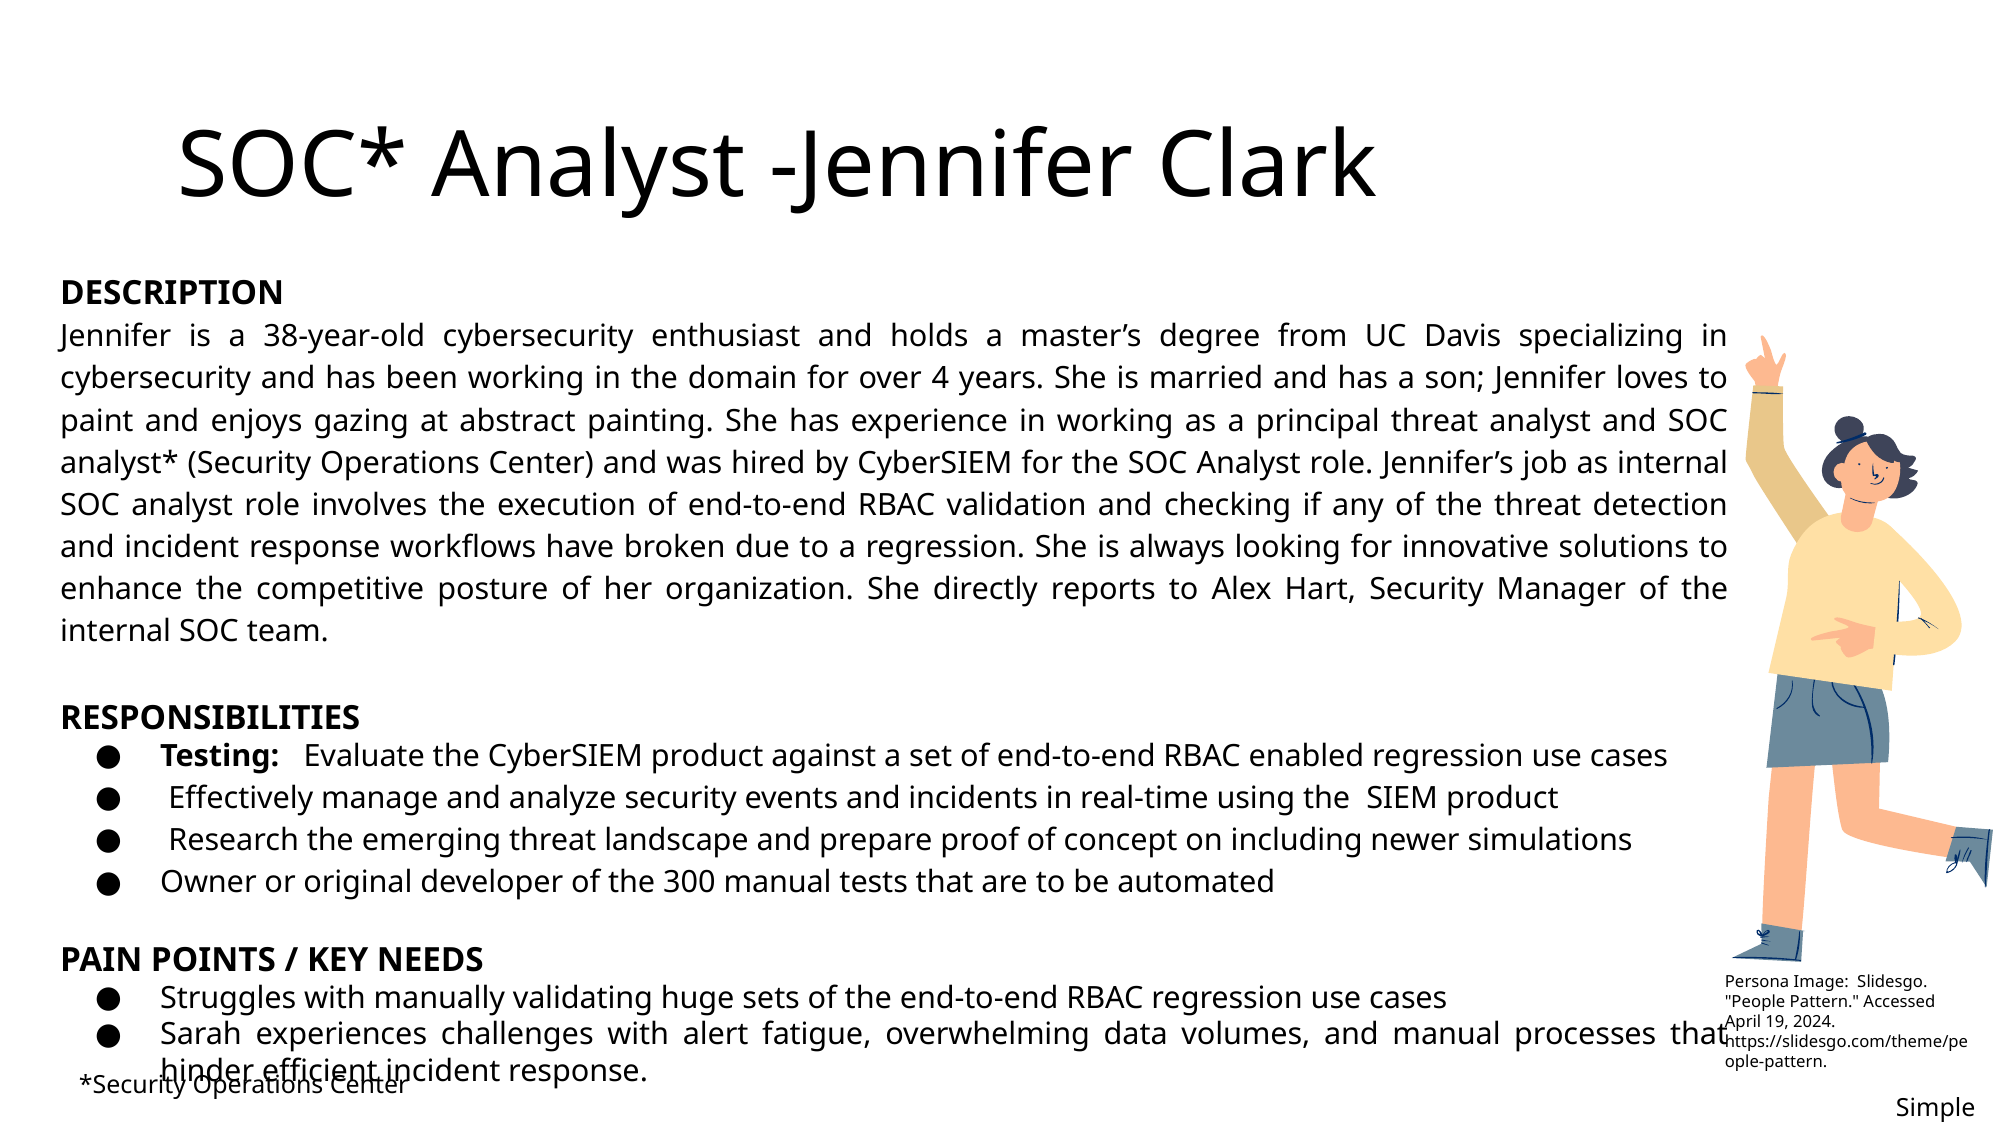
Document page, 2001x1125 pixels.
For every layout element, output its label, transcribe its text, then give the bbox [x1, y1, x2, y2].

text_box Persona Image: Slidesgo. "People Pattern." Accessed April 19, 2024. https://slidesgo.com/theme/people-pattern. [1704, 951, 1993, 1077]
text_box DESCRIPTION Jennifer is a 38-year-old cybersecurity enthusiast and holds a master’s degree from UC Davis specializing in cybersecurity and has been working in the domain for over 4 years. She is married and has a son; Jennifer loves to paint and enjoys gazing at abstract painting. She has experience in working as a principal threat analyst and SOC analyst* (Security Operations Center) and was hired by CyberSIEM for the SOC Analyst role. Jennifer’s job as internal SOC analyst role involves the execution of end-to-end RBAC validation and checking if any of the threat detection and incident response workflows have broken due to a regression. She is always looking for innovative solutions to enhance the competitive posture of her organization. She directly reports to Alex Hart, Security Manager of the internal SOC team. RESPONSIBILITIES Testing: Evaluate the CyberSIEM product against a set of end-to-end RBAC enabled regression use cases Effectively manage and analyze security events and incidents in real-time using the SIEM product Research the emerging threat landscape and prepare proof of concept on including newer simulations Owner or original developer of the 300 manual tests that are to be automated PAIN POINTS / KEY NEEDS Struggles with manually validating huge sets of the end-to-end RBAC regression use cases Sarah experiences challenges with alert fatigue, overwhelming data volumes, and manual processes that hinder efficient incident response. [40, 245, 1748, 1108]
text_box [1731, 334, 1994, 963]
title SOC* Analyst -Jennifer Clark [157, 97, 1843, 223]
text_box *Security Operations Center [58, 1054, 547, 1082]
text_box Simple [1871, 1071, 2000, 1121]
